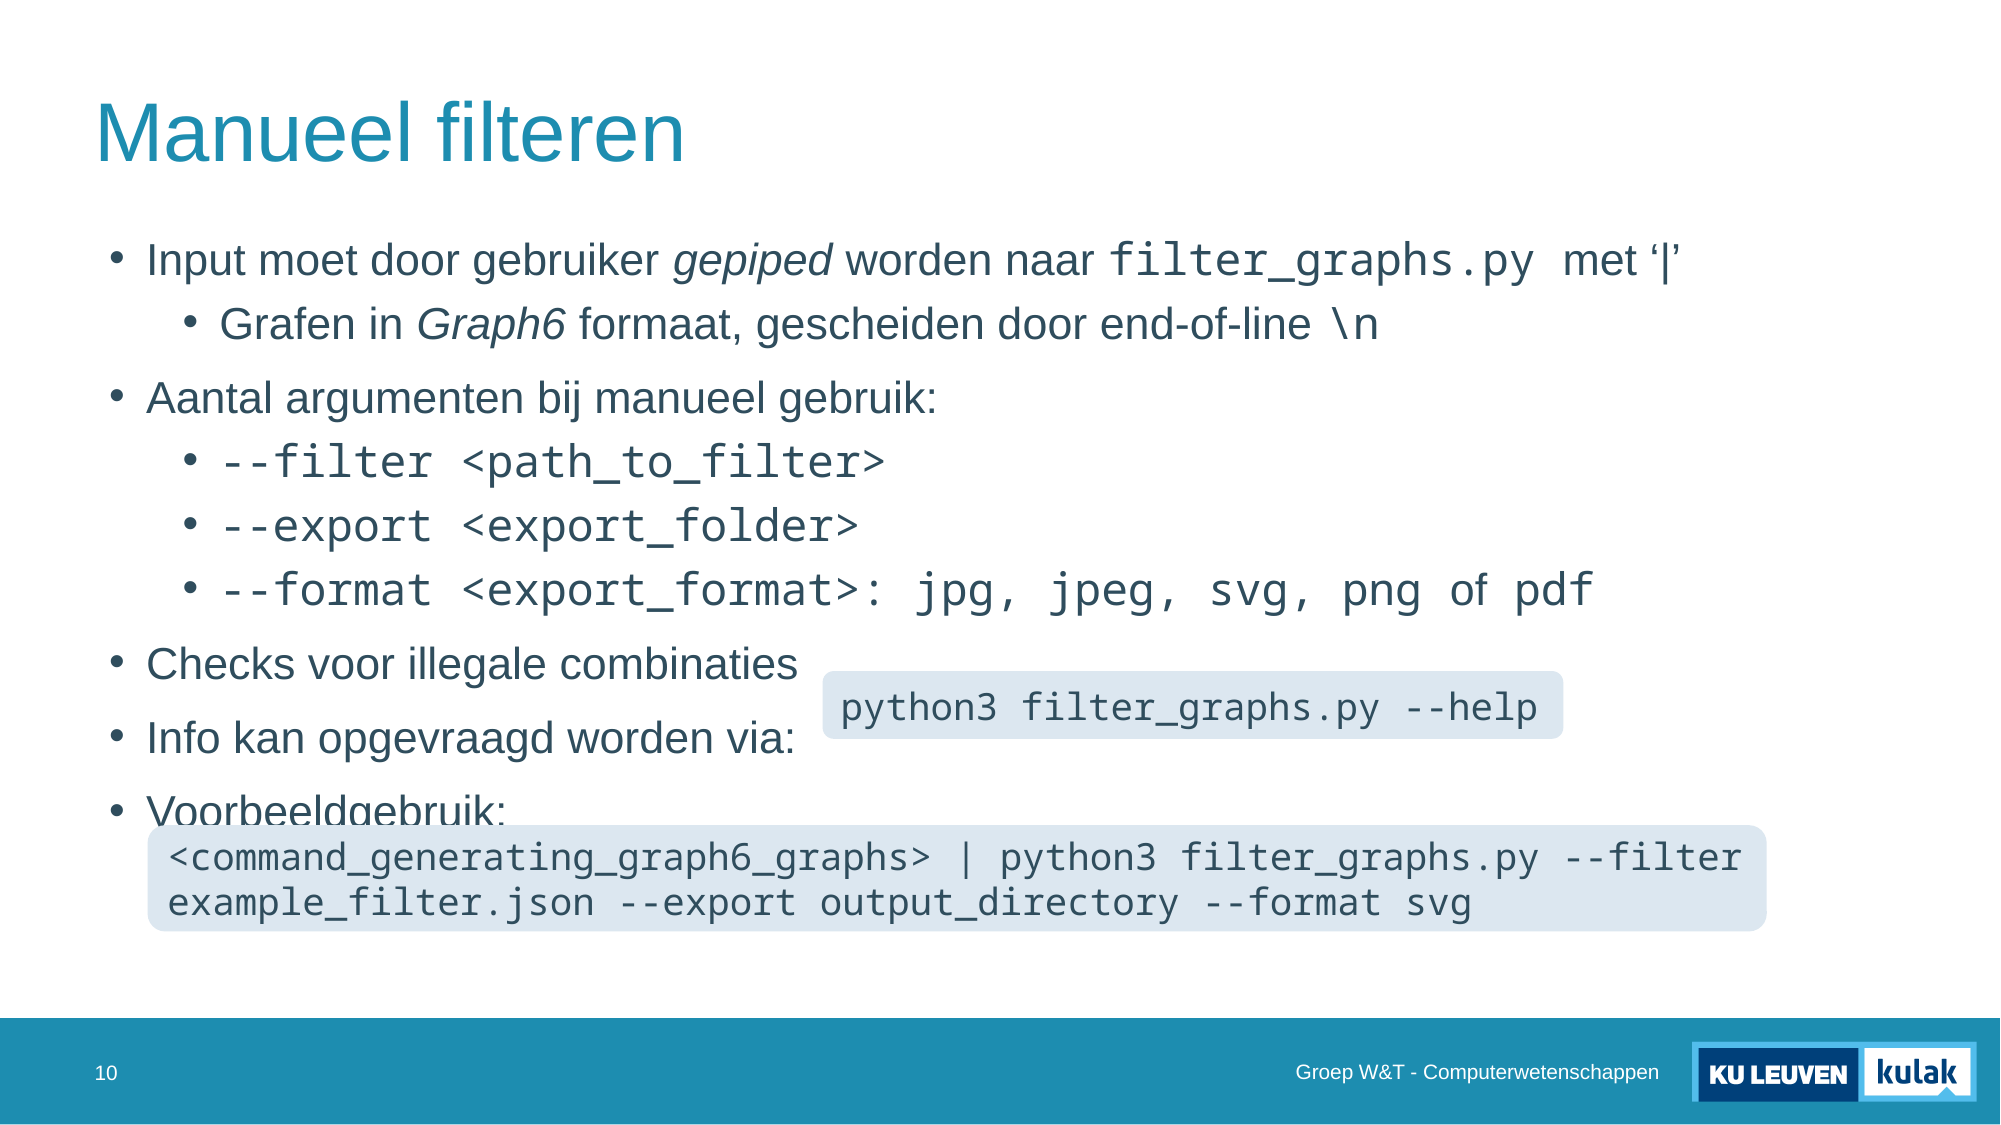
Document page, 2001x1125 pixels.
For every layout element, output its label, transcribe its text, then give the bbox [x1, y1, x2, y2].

text_box <command_generating_graph6_graphs> | python3 filter_graphs.py --filter example_filter.json --export output_directory --format svg [146, 824, 1768, 933]
picture [1692, 1041, 1977, 1102]
footer Groep W&T - Computerwetenschappen [869, 1018, 1689, 1125]
text_box Input moet door gebruiker gepiped worden naar filter_graphs.py met ‘|’ Grafen in Graph6 formaat, gescheiden door end-of-line \n Aantal argumenten bij manueel gebruik: --filter <path_to_filter> --export <export_folder> --format <export_format>: jpg, jpeg, svg, png of pdf Checks voor illegale combinaties Info kan opgevraagd worden via: Voorbeeldgebruik: [94, 222, 1795, 846]
text_box python3 filter_graphs.py --help [821, 670, 1565, 740]
slide_number 10 [94, 1018, 201, 1125]
title Manueel filteren [94, 33, 1906, 223]
